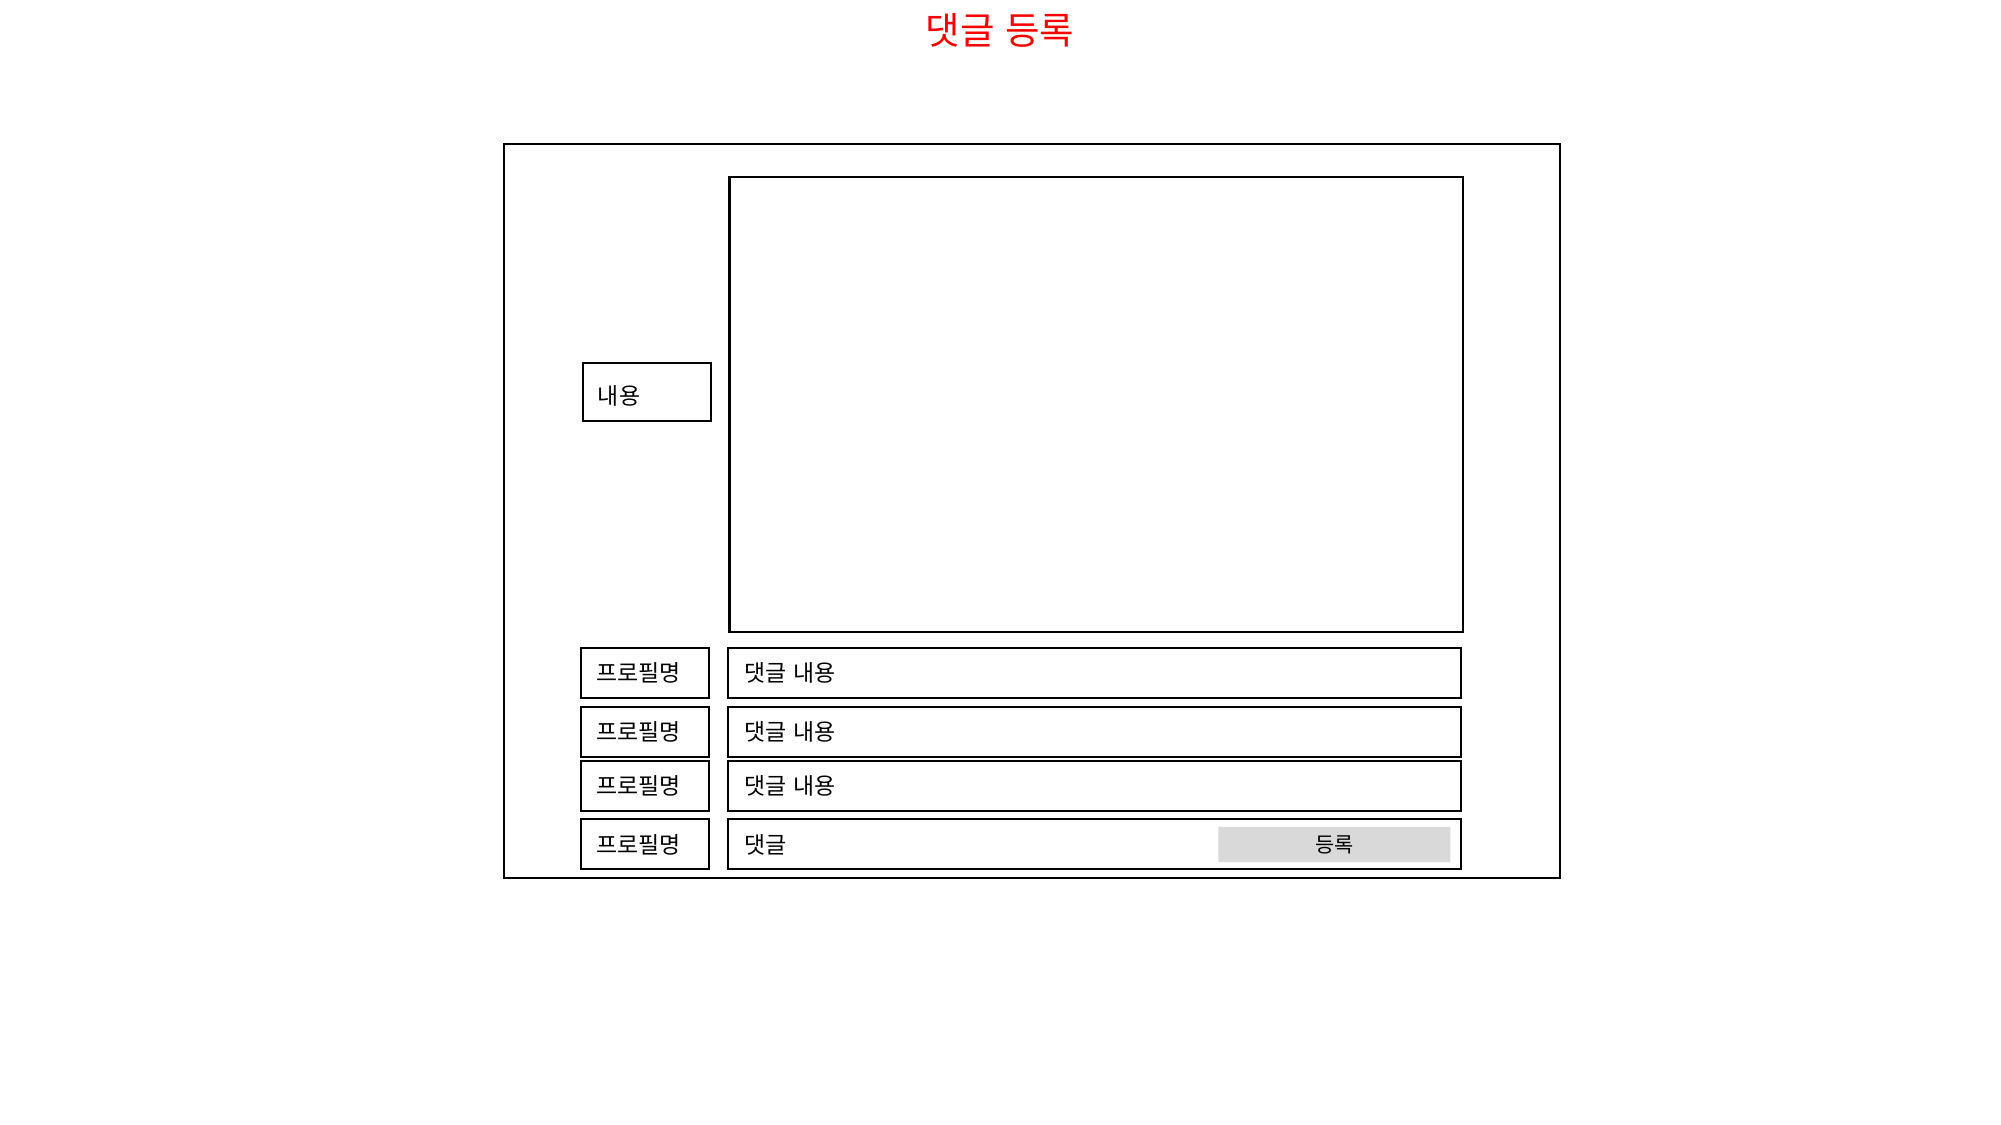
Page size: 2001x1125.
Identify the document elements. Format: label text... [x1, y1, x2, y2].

text_box 댓글 내용 [729, 651, 1462, 694]
text_box [580, 706, 710, 758]
text_box [580, 647, 710, 699]
text_box 댓글 내용 [729, 764, 1462, 807]
text_box [503, 143, 1561, 879]
text_box [580, 818, 710, 870]
text_box [727, 818, 1462, 870]
text_box [727, 647, 1462, 699]
text_box [727, 760, 1462, 812]
text_box [727, 706, 1462, 758]
text_box [580, 760, 710, 812]
text_box 댓글 내용 [729, 710, 1462, 753]
text_box [728, 176, 1464, 633]
text_box 댓글 [729, 823, 1462, 866]
text_box 등록 [1217, 826, 1451, 863]
text_box [582, 362, 712, 422]
text_box 댓글 등록 [0, 0, 2000, 60]
